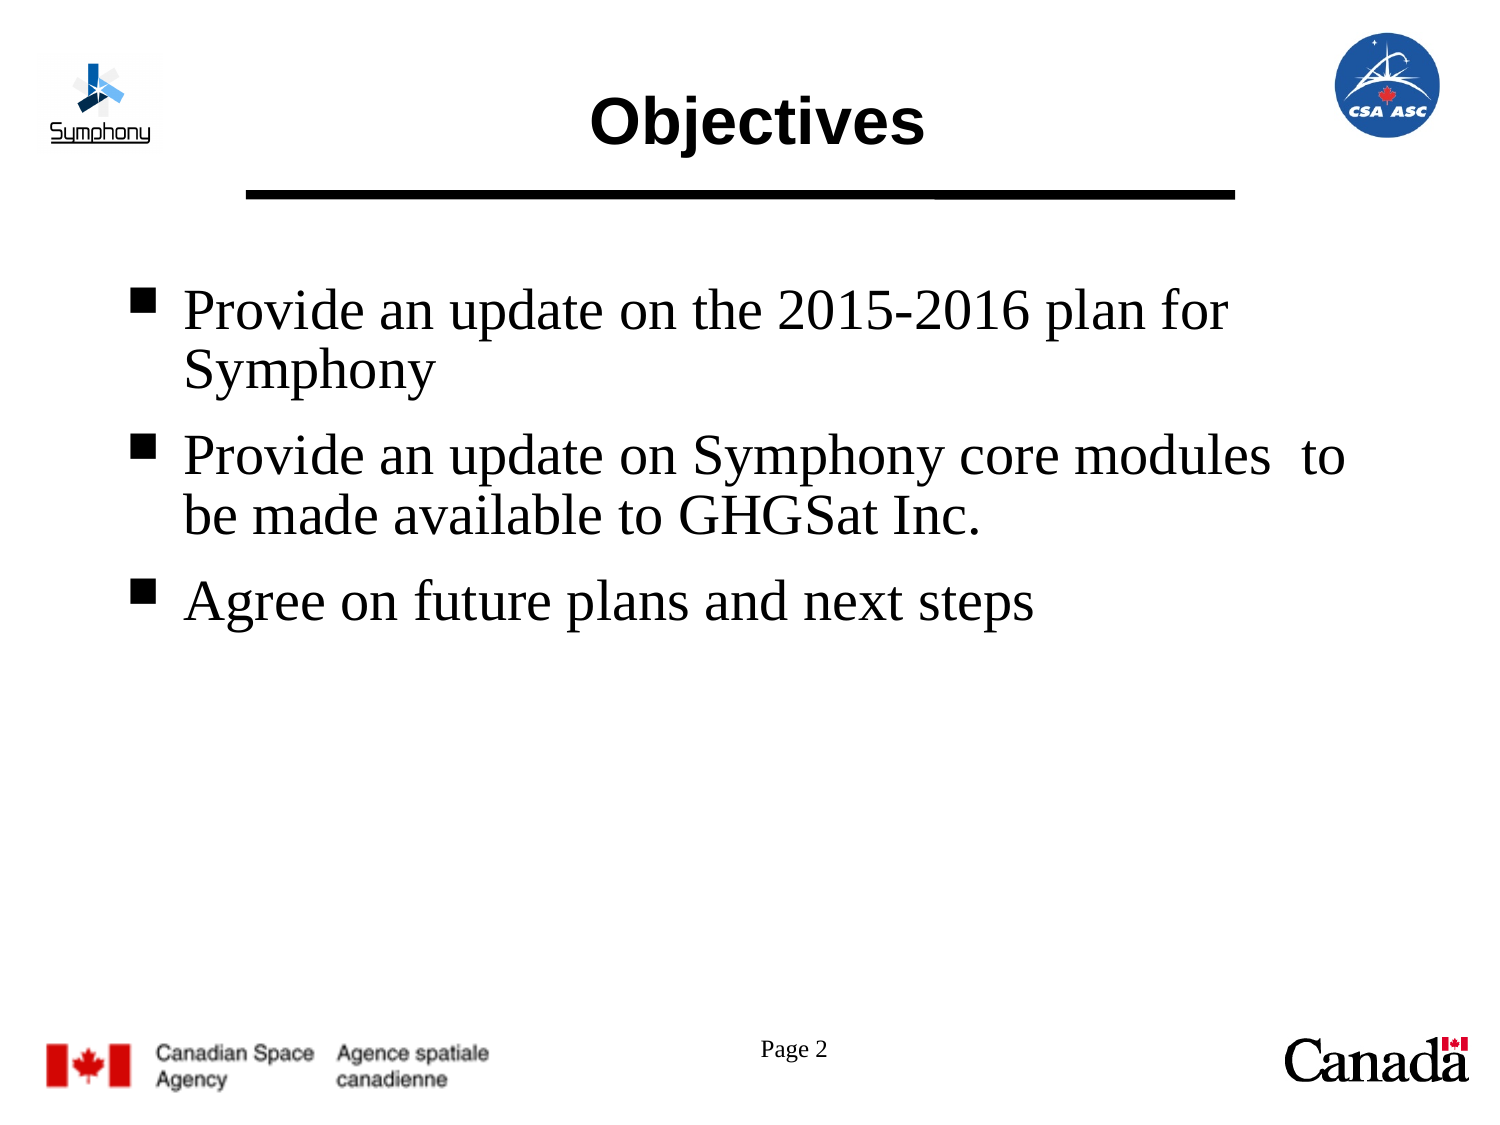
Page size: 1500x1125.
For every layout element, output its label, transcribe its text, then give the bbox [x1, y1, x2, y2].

picture [37, 1024, 513, 1105]
list Provide an update on the 2015-2016 plan for Symphony Provide an update on Symphony core modules to be made available to GHGSat Inc. Agree on future plans and next steps [111, 274, 1399, 1008]
picture [1279, 1037, 1475, 1082]
title Objectives [261, 49, 1255, 186]
picture [1334, 32, 1440, 138]
picture [37, 53, 163, 154]
